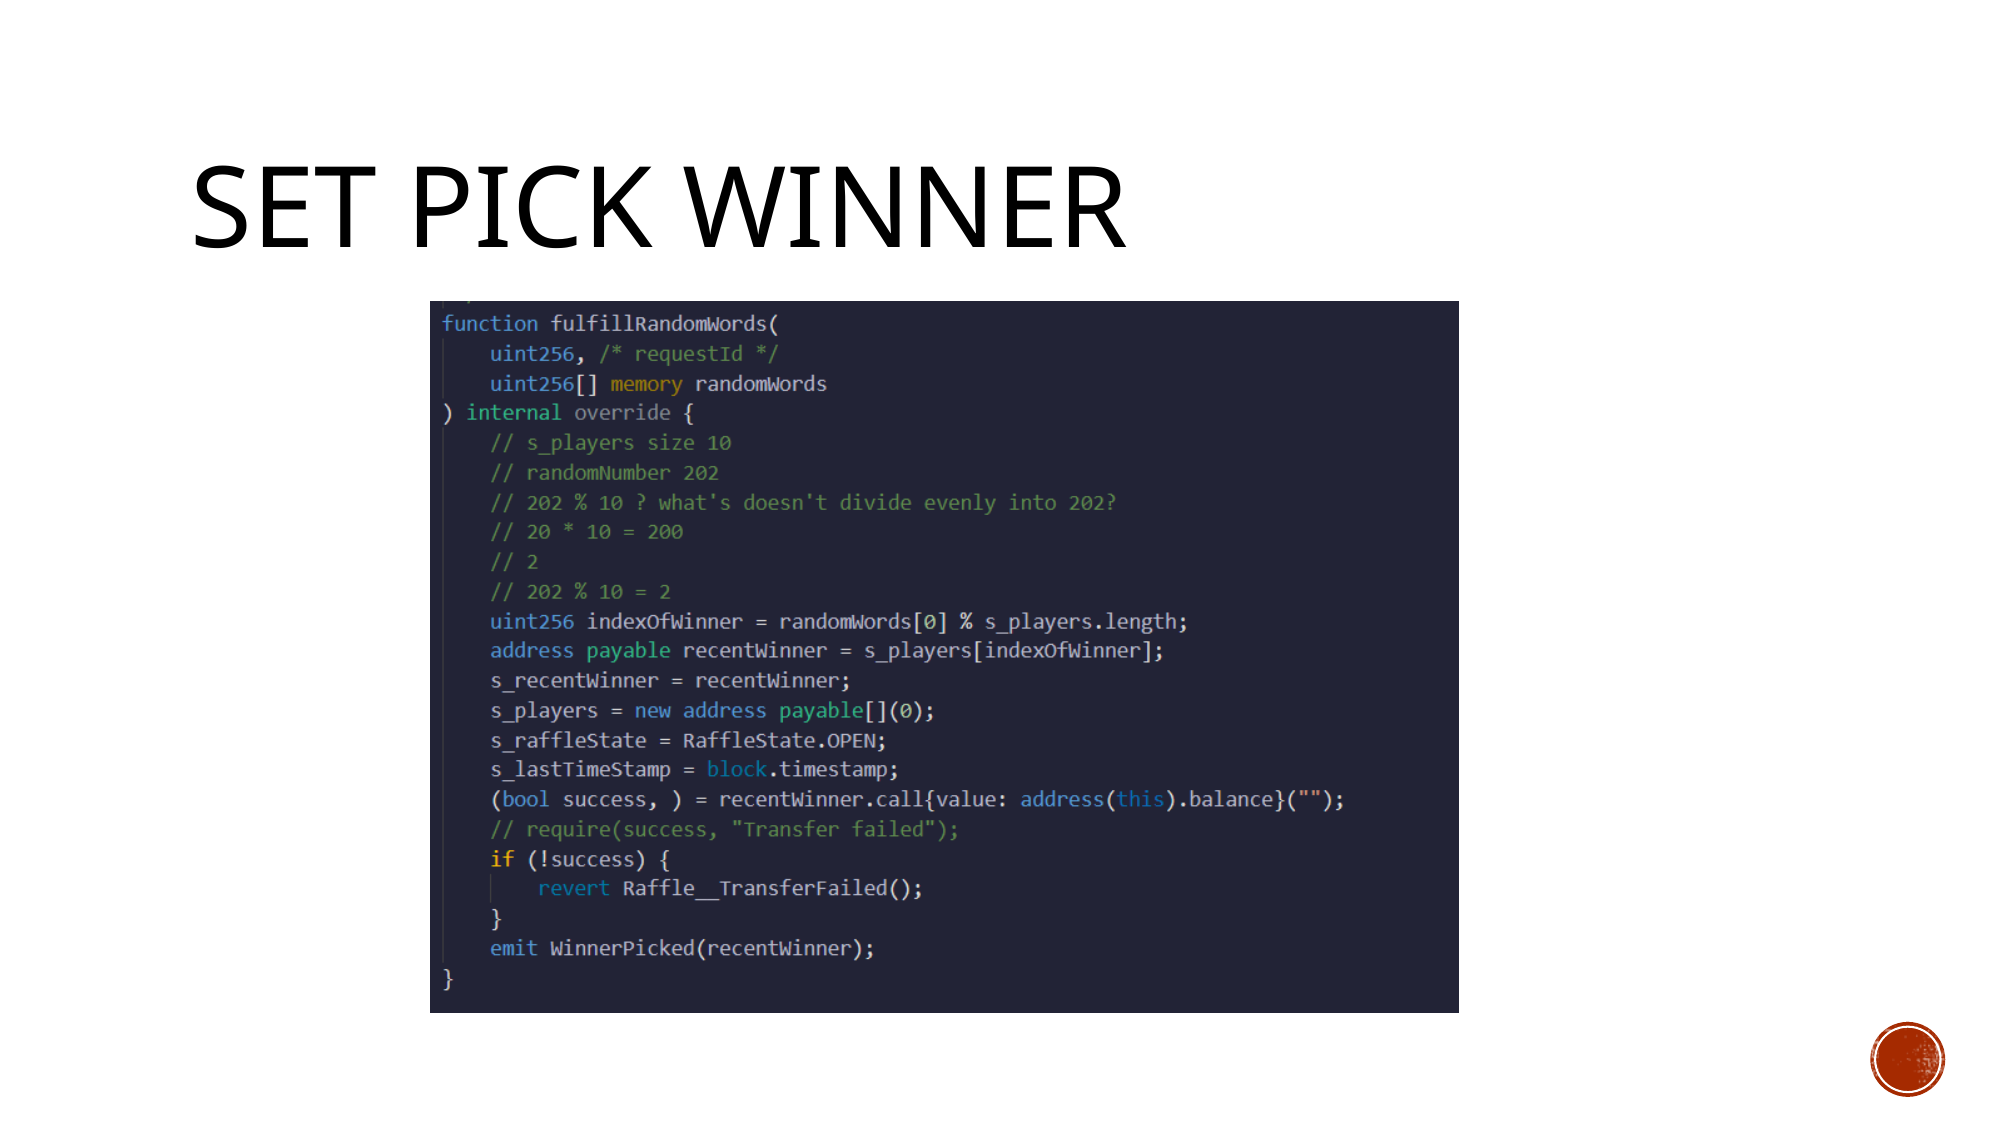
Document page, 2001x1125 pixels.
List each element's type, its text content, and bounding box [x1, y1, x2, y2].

picture [430, 301, 1459, 1013]
title Set pick winner [175, 79, 1826, 344]
